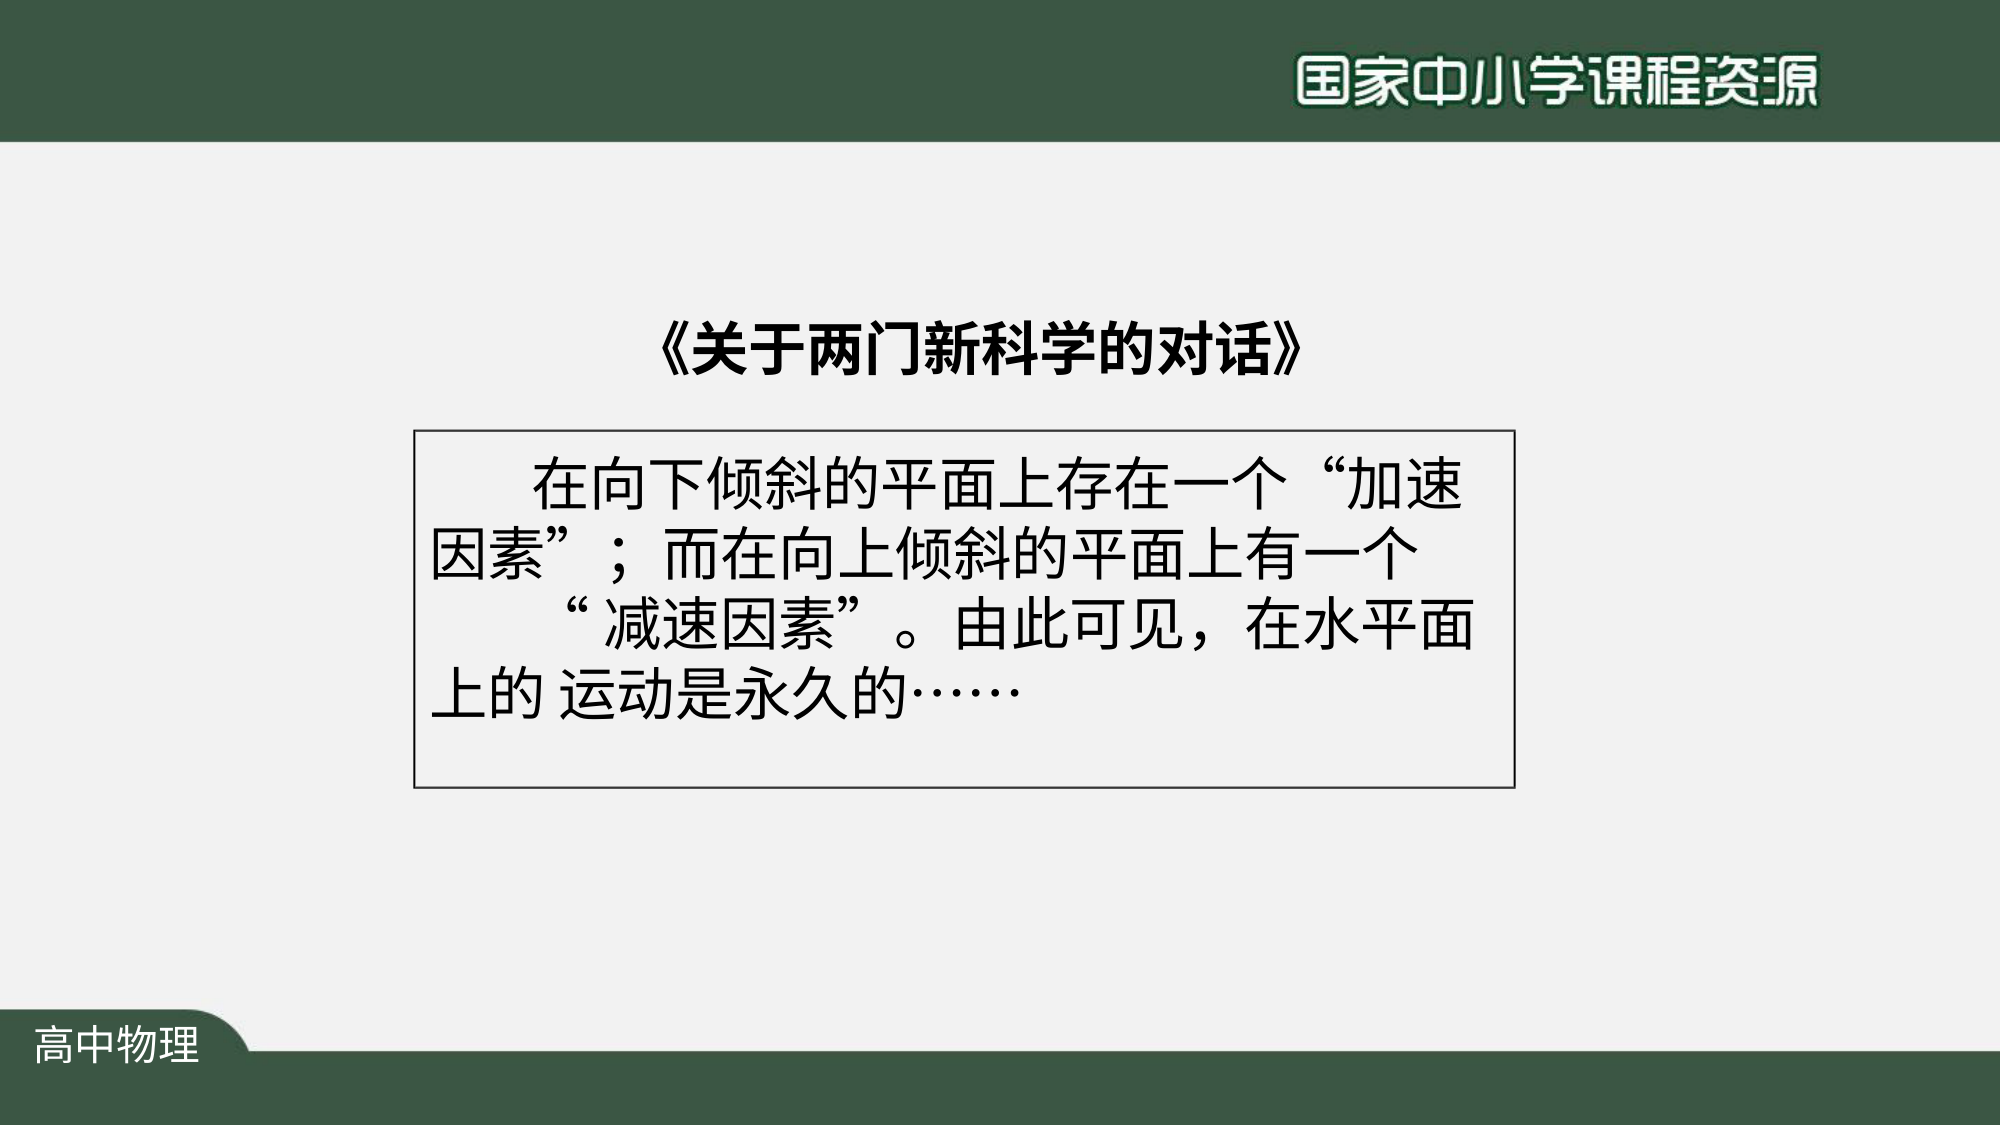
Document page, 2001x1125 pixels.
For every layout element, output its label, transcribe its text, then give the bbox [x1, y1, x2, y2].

text_box 在向下倾斜的平面上存在一个“加速 因素”；而在向上倾斜的平面上有一个 “减速因素”。由此可见，在水平面上的 运动是永久的…… [427, 444, 1482, 727]
text_box [413, 429, 1516, 789]
footer 高中物理 [31, 1013, 202, 1125]
picture [0, 0, 2000, 1125]
title 《关于两门新科学的对话》 [630, 309, 1336, 500]
